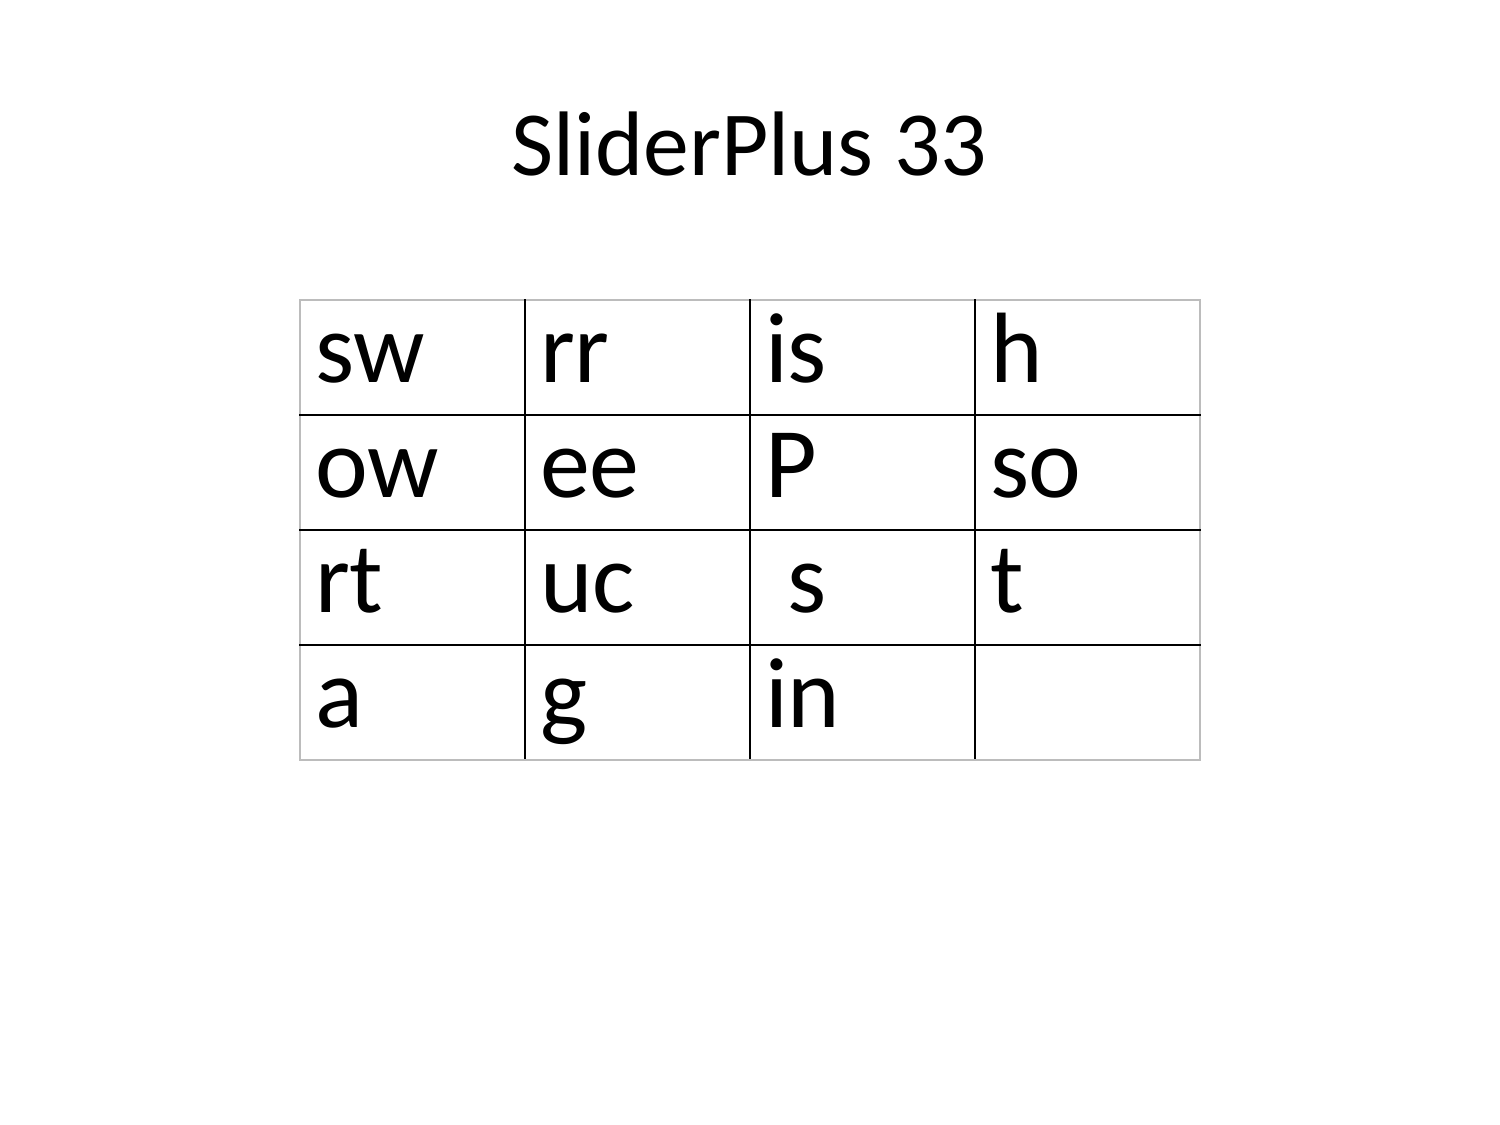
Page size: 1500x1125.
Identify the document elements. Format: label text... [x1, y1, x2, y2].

table_cell ow [301, 416, 524, 529]
table_cell in [751, 646, 974, 759]
table_header is [751, 301, 974, 414]
table_cell s [751, 531, 974, 644]
table_cell ee [526, 416, 749, 529]
table_header h [976, 301, 1199, 414]
table_cell uc [526, 531, 749, 644]
table_cell [976, 646, 1199, 759]
table_header rr [526, 301, 749, 414]
table_cell rt [301, 531, 524, 644]
table_cell so [976, 416, 1199, 529]
table_cell g [526, 646, 749, 759]
table_cell P [751, 416, 974, 529]
table_cell t [976, 531, 1199, 644]
table_cell a [301, 646, 524, 759]
title SliderPlus 33 [75, 45, 1425, 233]
table_header sw [301, 301, 524, 414]
